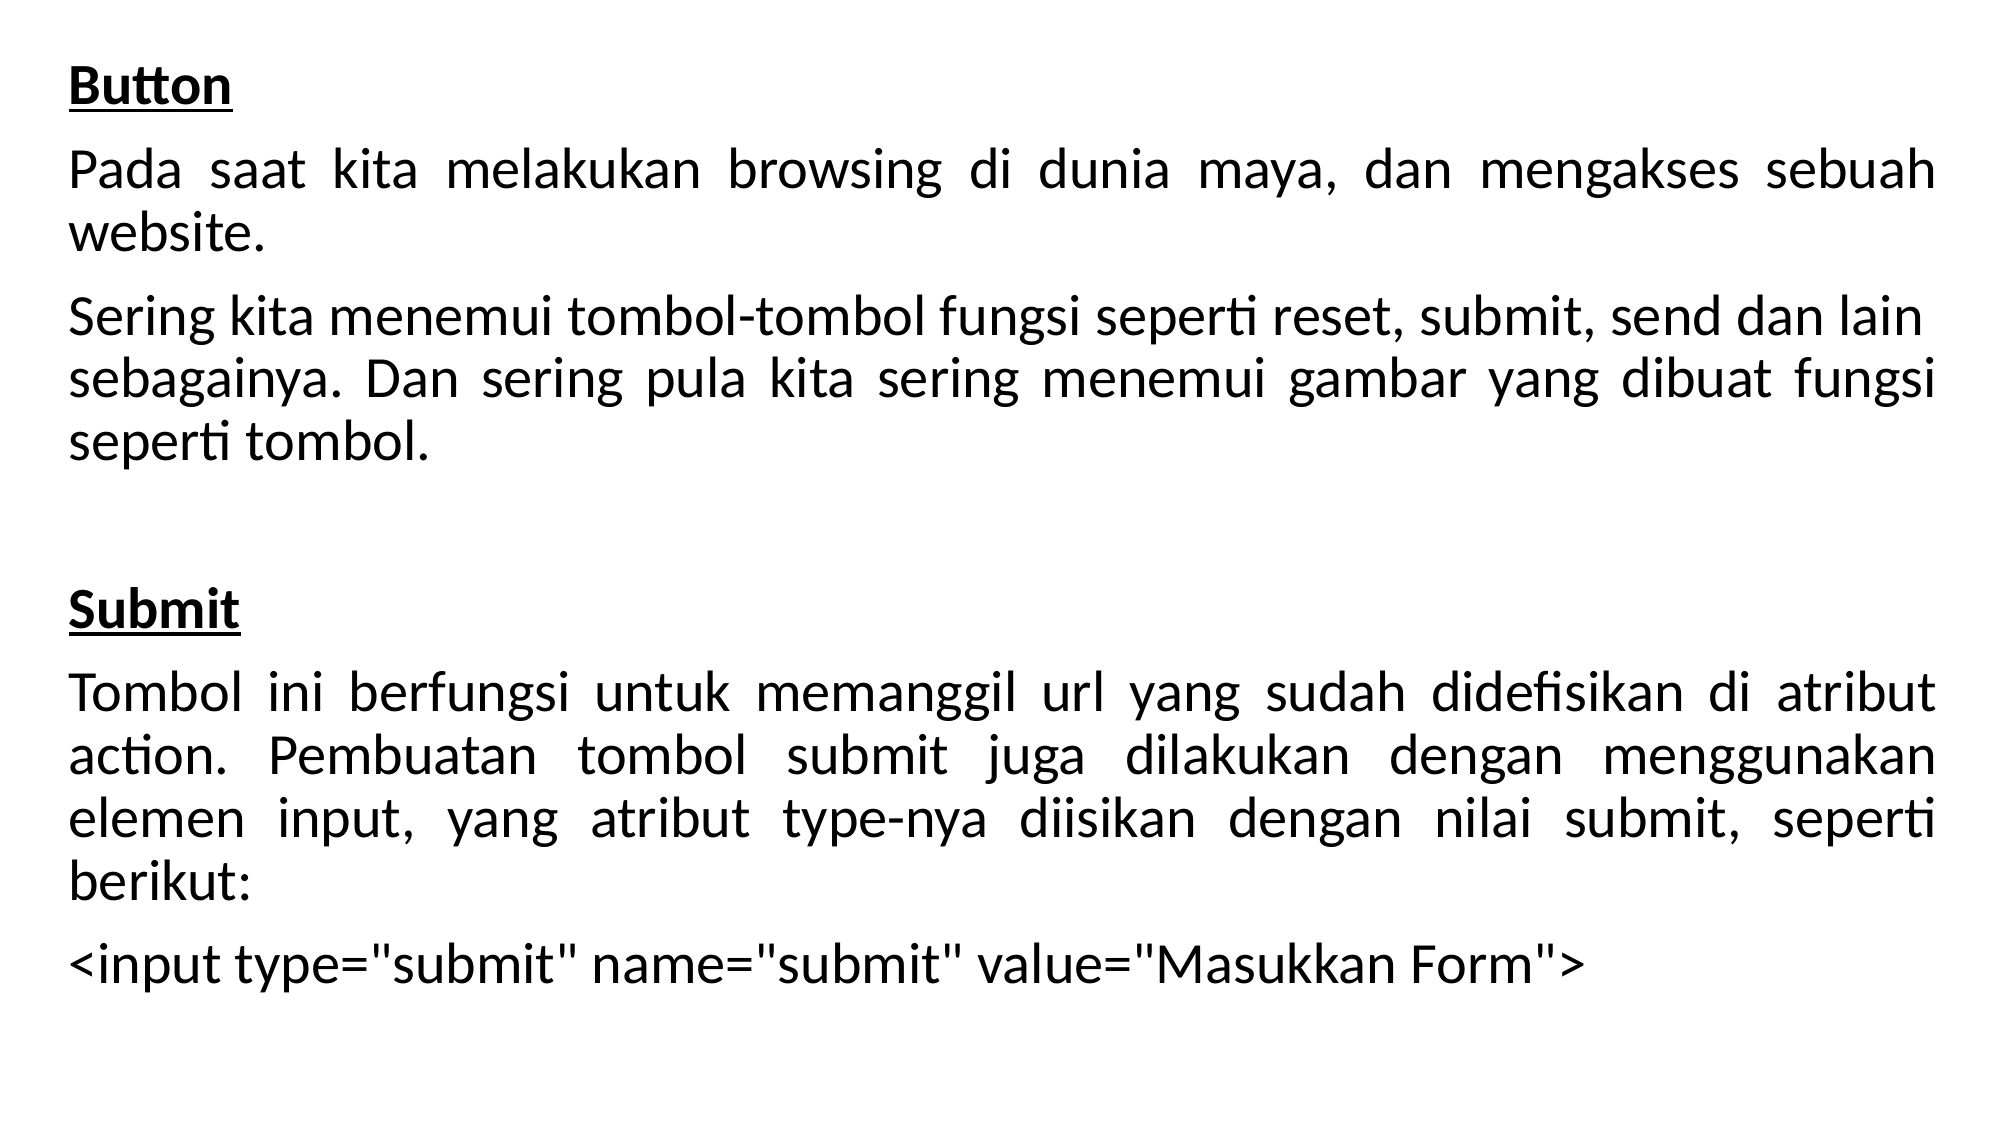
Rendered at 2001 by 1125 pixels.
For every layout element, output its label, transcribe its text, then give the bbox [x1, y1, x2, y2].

list Button Pada saat kita melakukan browsing di dunia maya, dan mengakses sebuah website. Sering kita menemui tombol-tombol fungsi seperti reset, submit, send dan lain sebagainya. Dan sering pula kita sering menemui gambar yang dibuat fungsi seperti tombol. Submit Tombol ini berfungsi untuk memanggil url yang sudah didefisikan di atribut action. Pembuatan tombol submit juga dilakukan dengan menggunakan elemen input, yang atribut type-nya diisikan dengan nilai submit, seperti berikut: <input type="submit" name="submit" value="Masukkan Form"> [53, 47, 1953, 1014]
